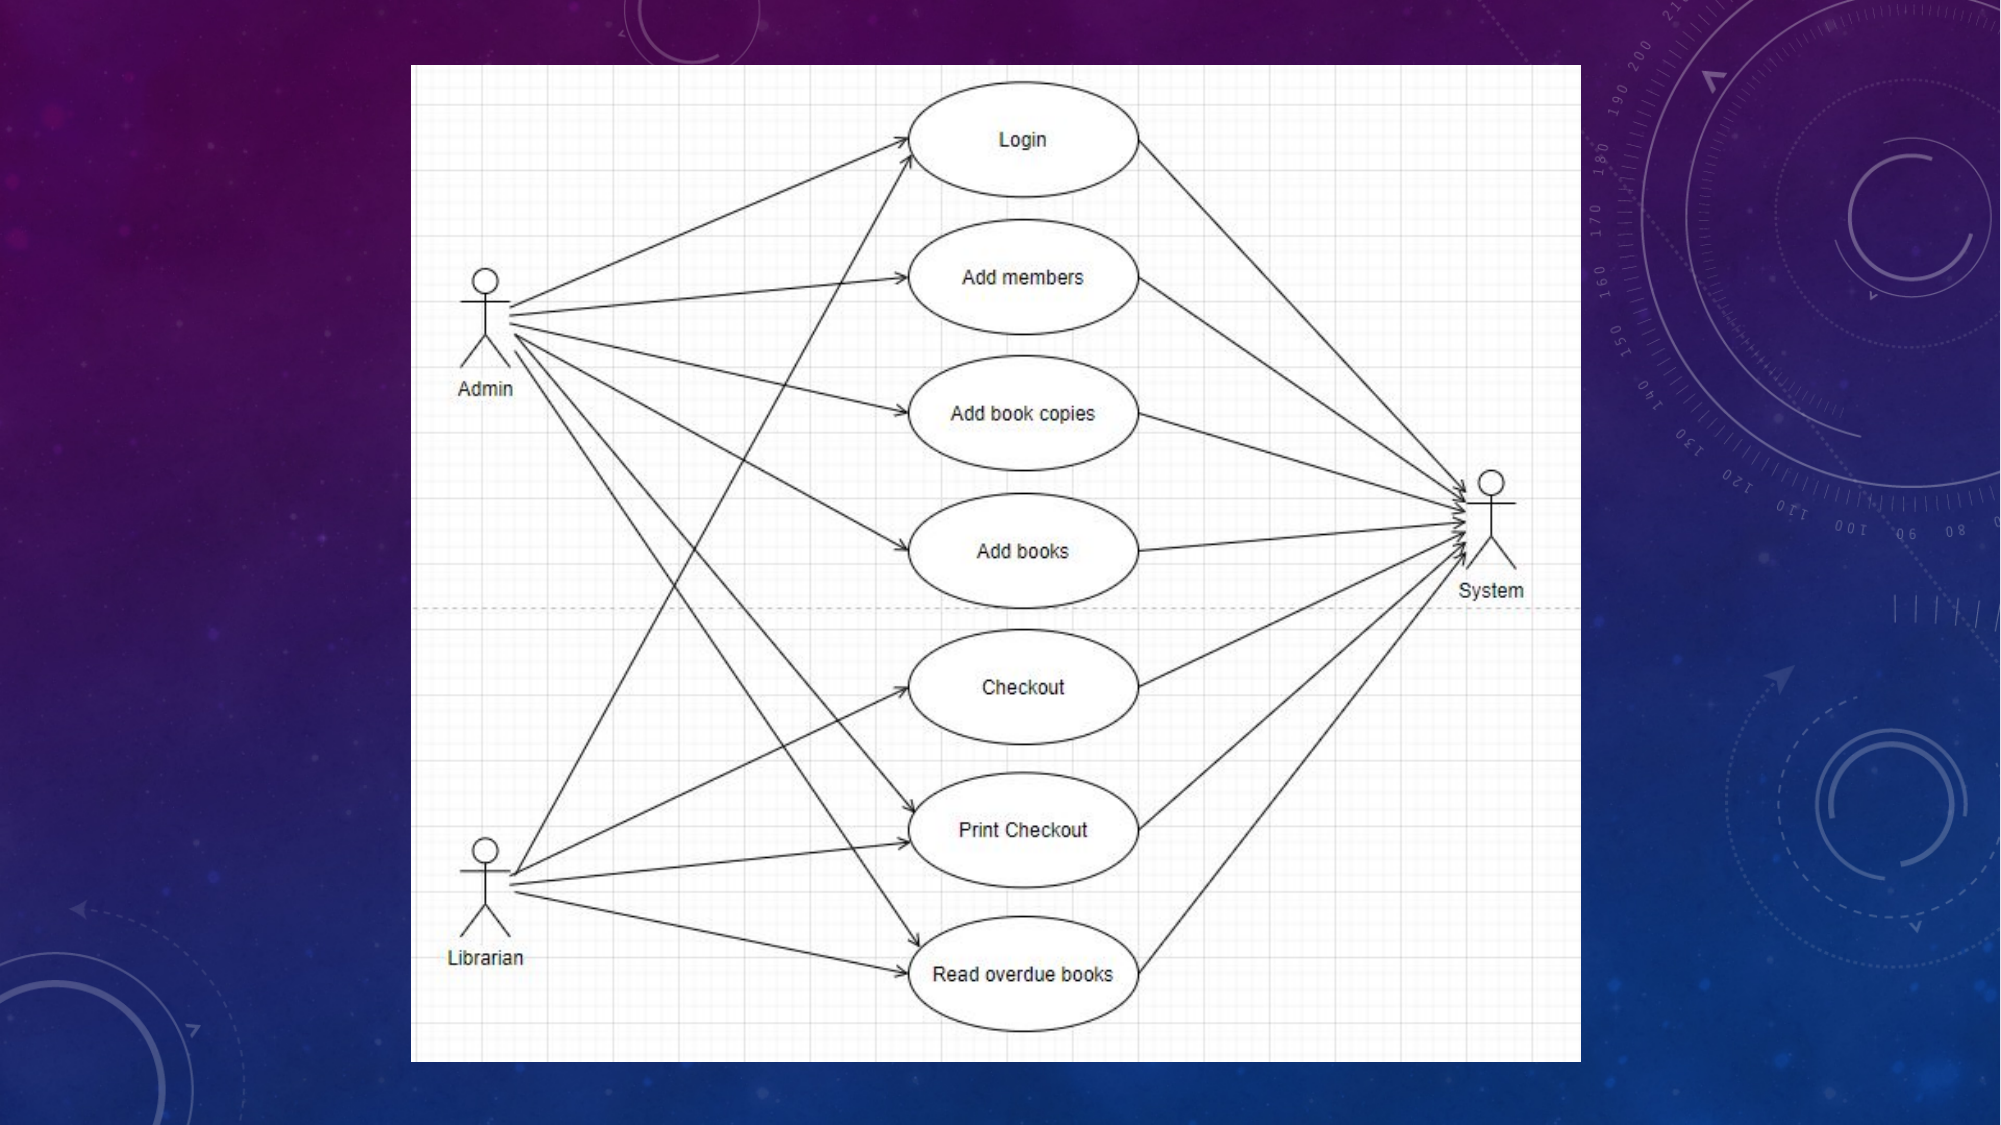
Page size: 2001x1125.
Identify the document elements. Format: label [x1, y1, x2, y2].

list [411, 65, 1581, 1063]
picture [0, 0, 2001, 1125]
